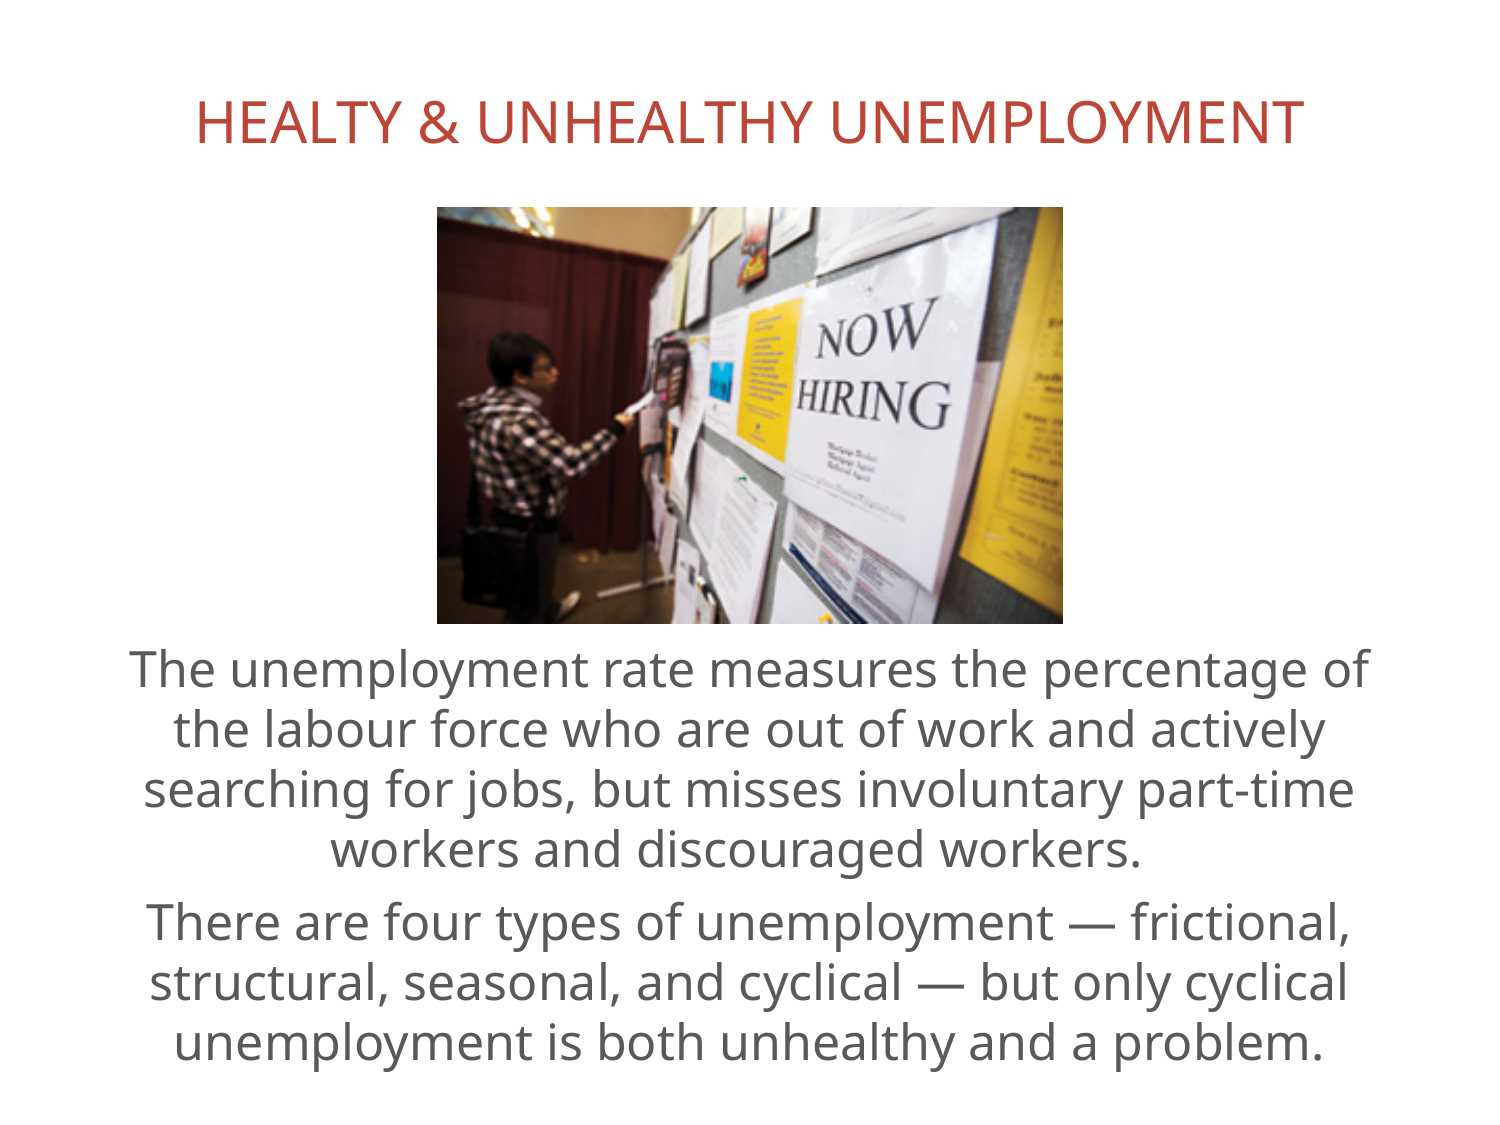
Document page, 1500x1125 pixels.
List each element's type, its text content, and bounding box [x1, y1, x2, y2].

picture [437, 206, 1063, 625]
title HEALTY & UNHEALTHY UNEMPLOYMENT [0, 0, 1500, 241]
list The unemployment rate measures the percentage of the labour force who are out of work and actively searching for jobs, but misses involuntary part-time workers and discouraged workers. There are four types of unemployment — frictional, structural, seasonal, and cyclical — but only cyclical unemployment is both unhealthy and a problem. [99, 630, 1401, 947]
